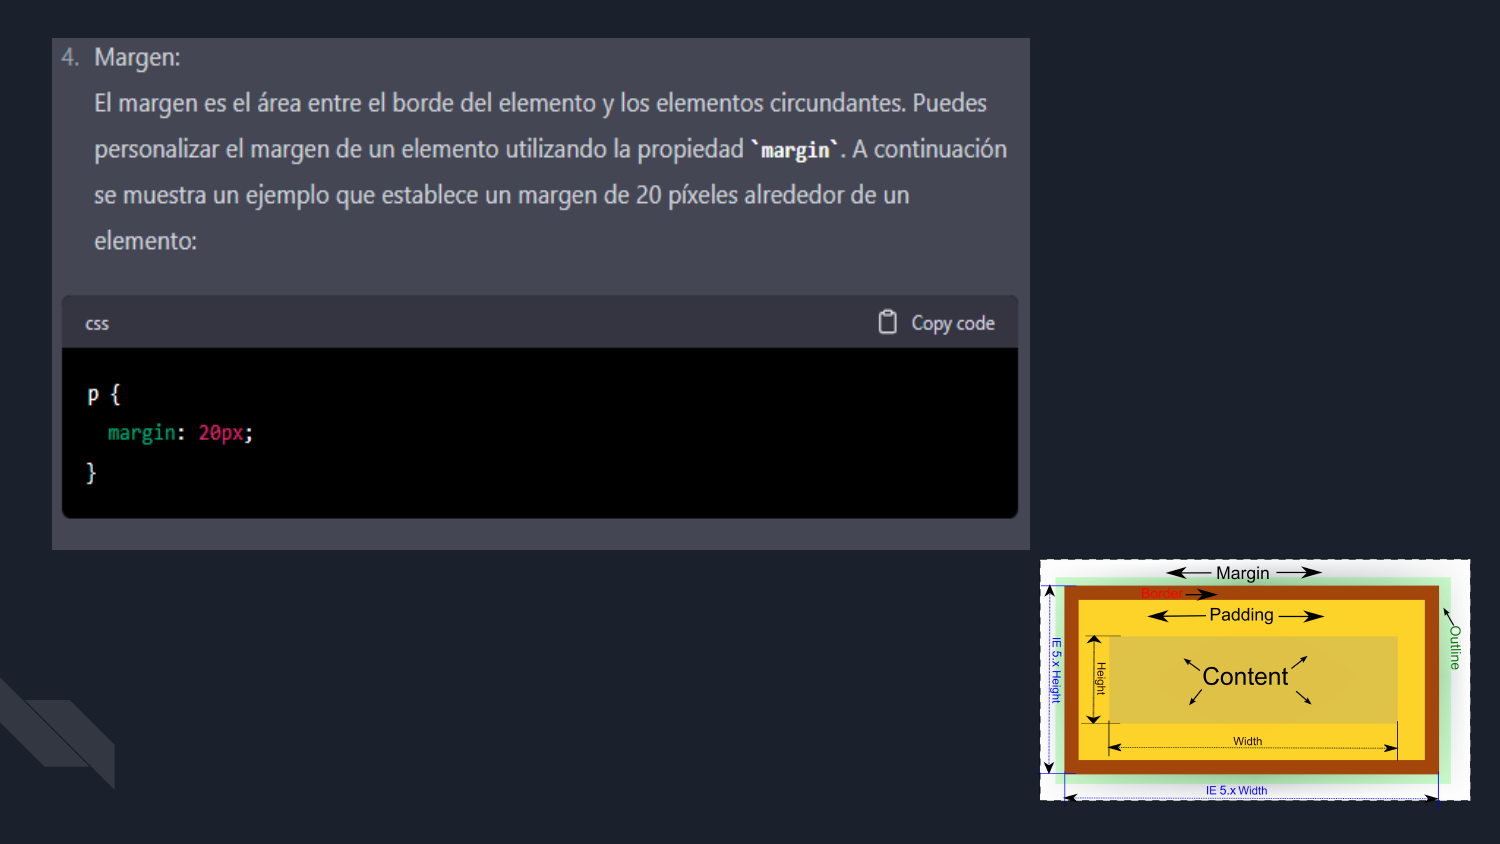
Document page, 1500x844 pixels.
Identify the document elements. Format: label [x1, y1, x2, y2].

picture [51, 38, 1479, 809]
